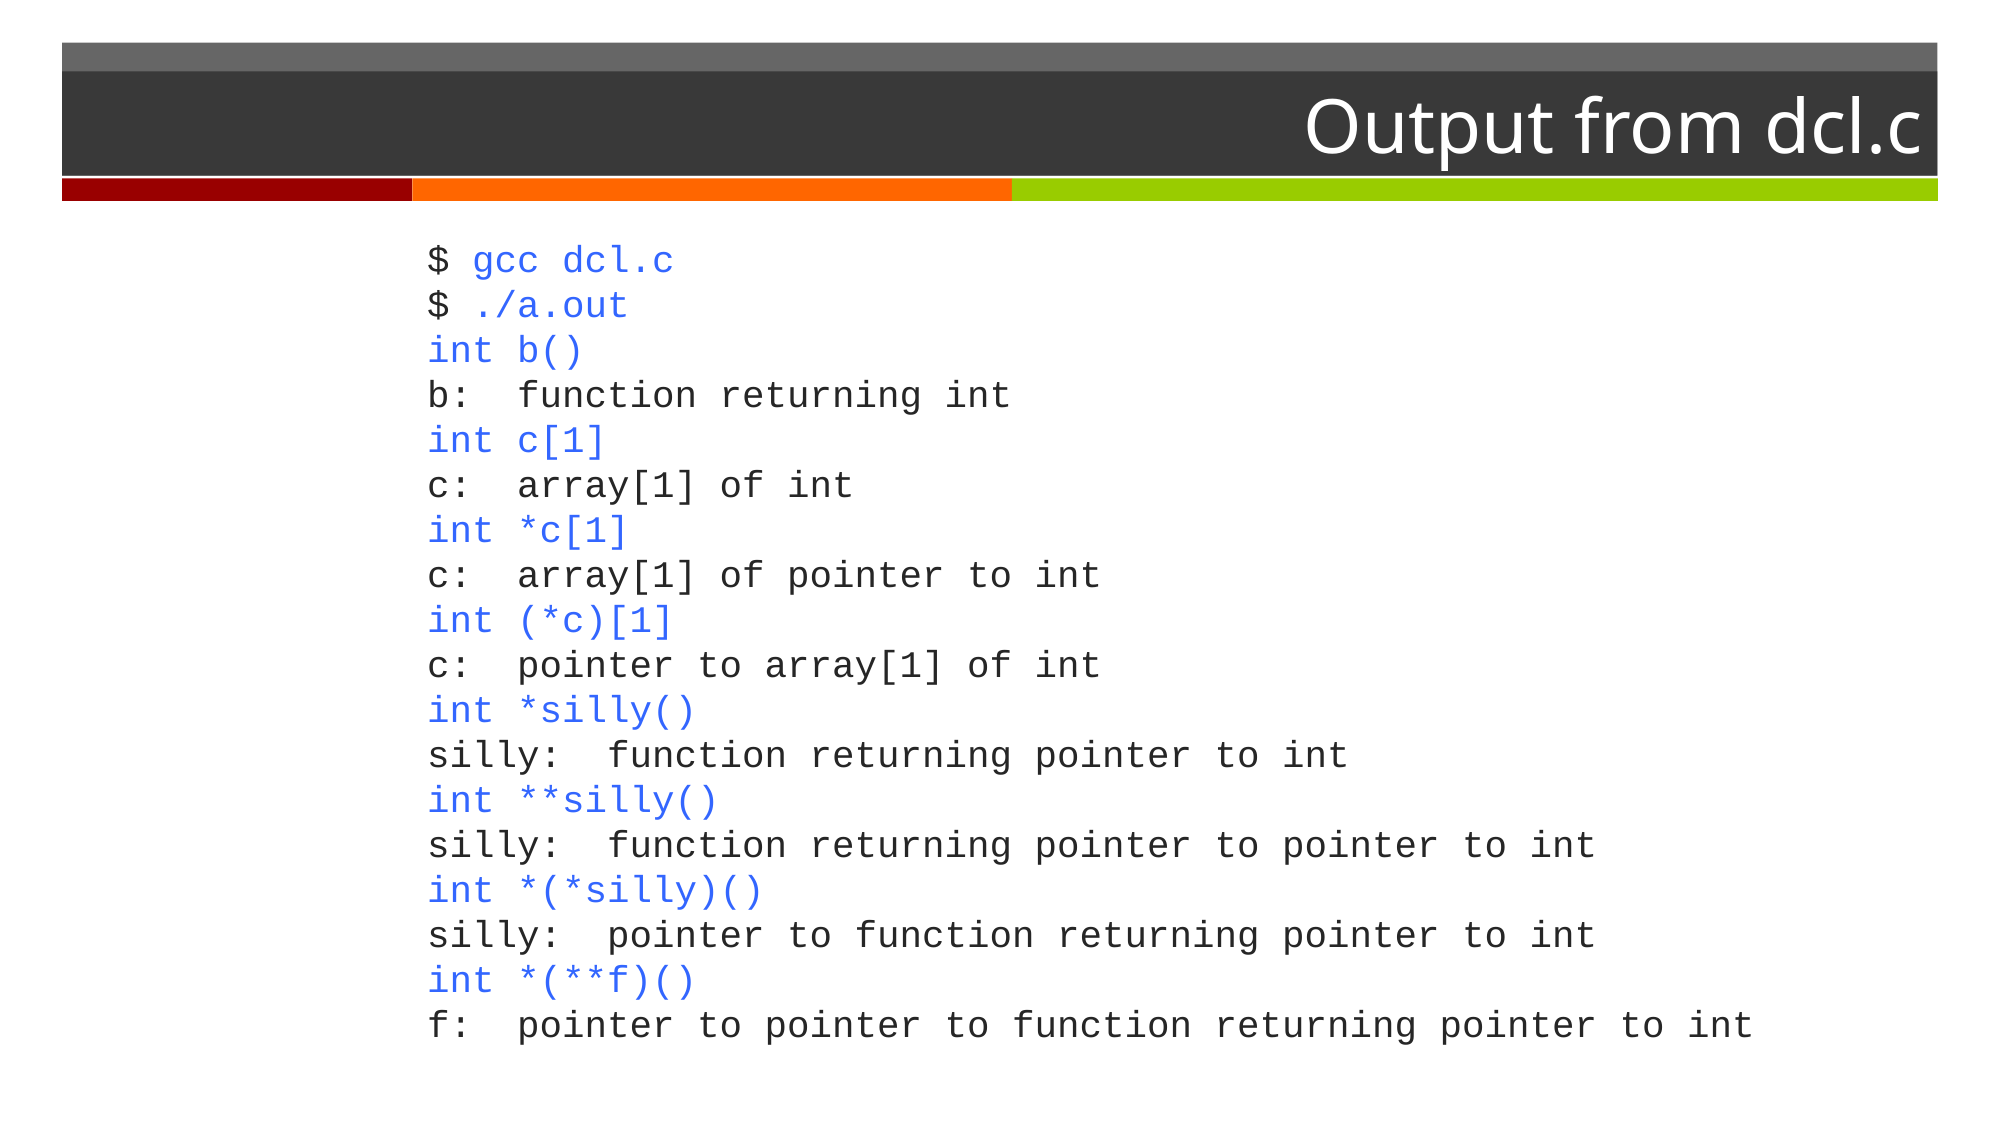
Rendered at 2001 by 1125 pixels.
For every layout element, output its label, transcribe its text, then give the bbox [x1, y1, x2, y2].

title Output from dcl.c [62, 71, 1938, 176]
list $ gcc dcl.c $ ./a.out int b() b: function returning int int c[1] c: array[1] of int int *c[1] c: array[1] of pointer to int int (*c)[1] c: pointer to array[1] of int int *silly() silly: function returning pointer to int int **silly() silly: function returning pointer to pointer to int int *(*silly)() silly: pointer to function returning pointer to int int *(**f)() f: pointer to pointer to function returning pointer to int [412, 227, 1800, 1086]
